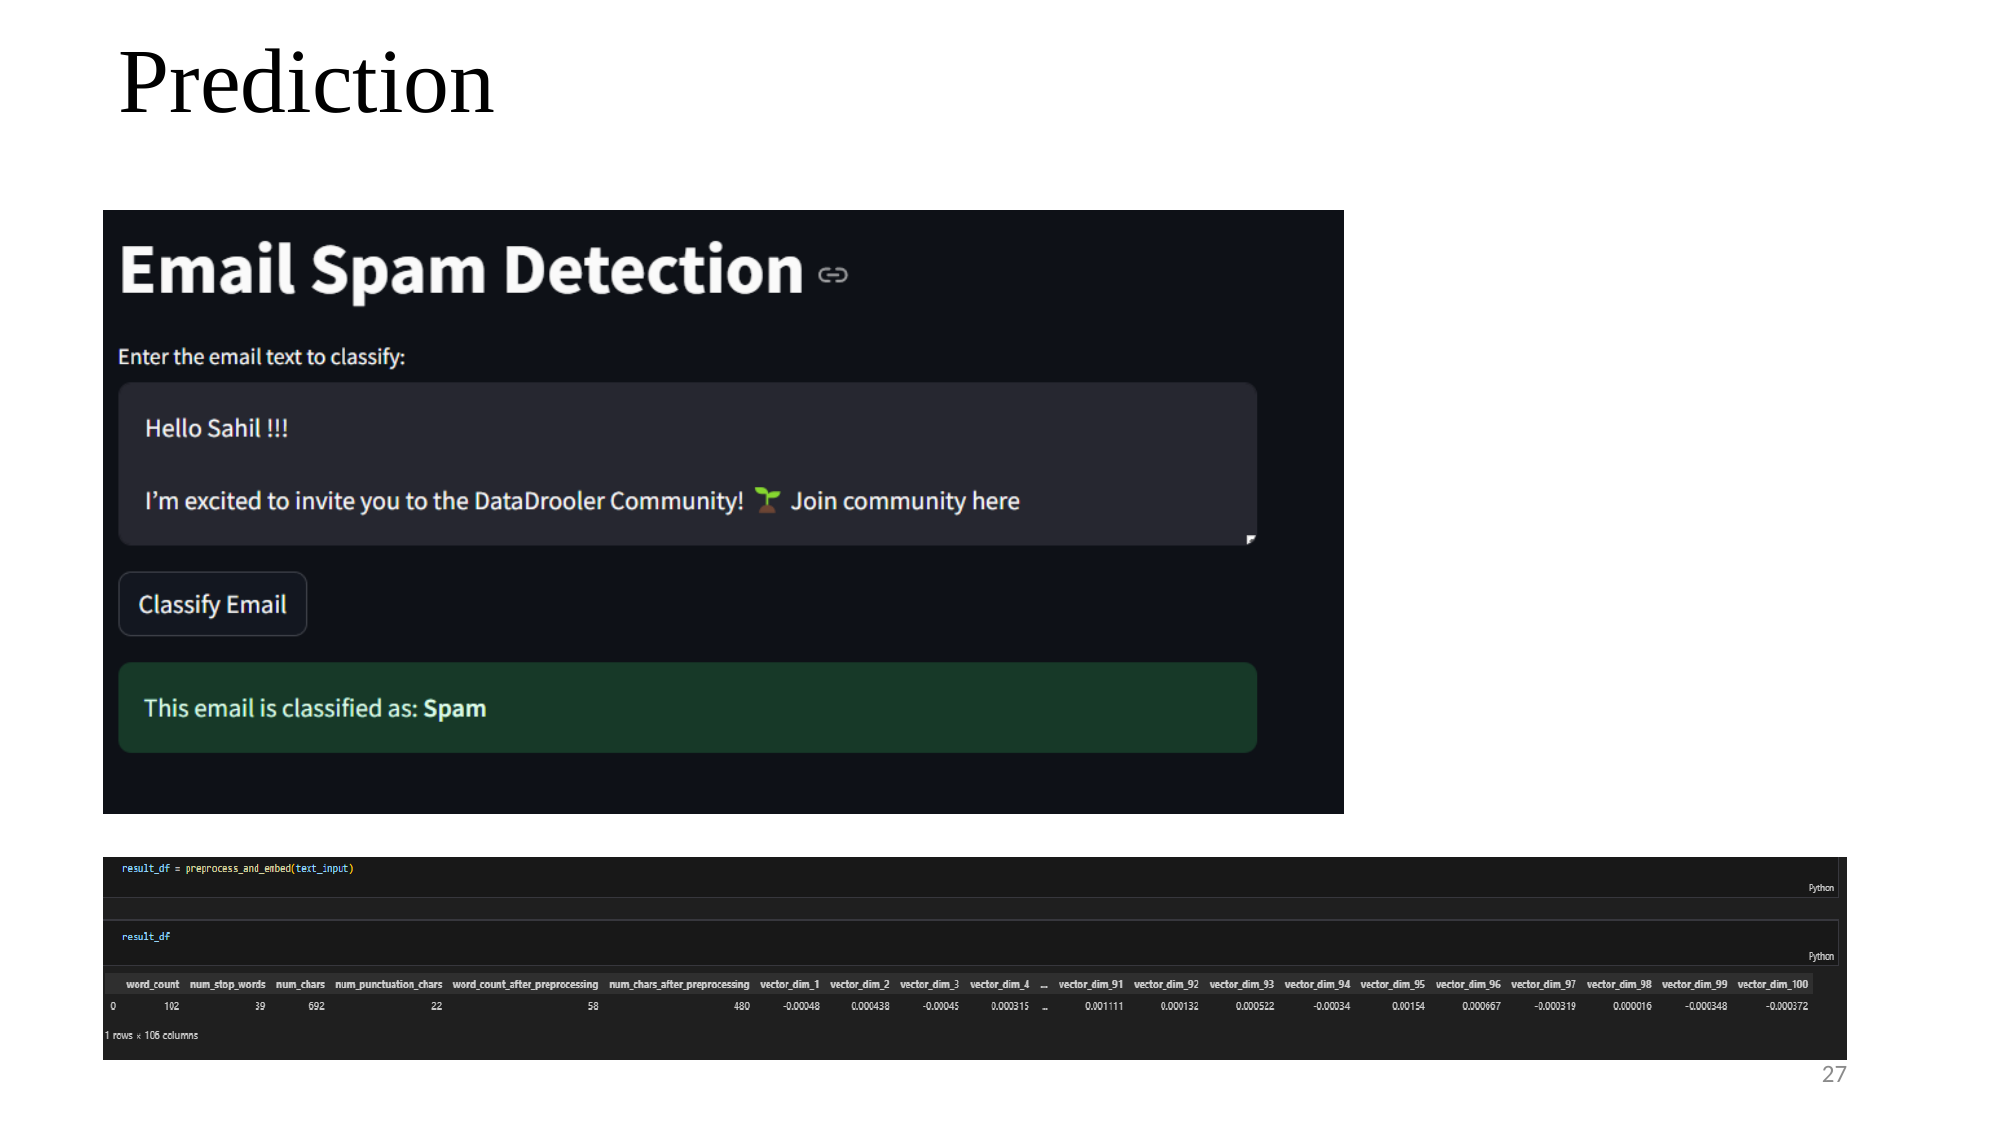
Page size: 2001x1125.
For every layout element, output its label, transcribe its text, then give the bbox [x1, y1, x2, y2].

title Prediction [103, 0, 548, 167]
slide_number 27 [1412, 1042, 1863, 1103]
picture [103, 857, 1847, 1061]
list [103, 210, 1344, 814]
